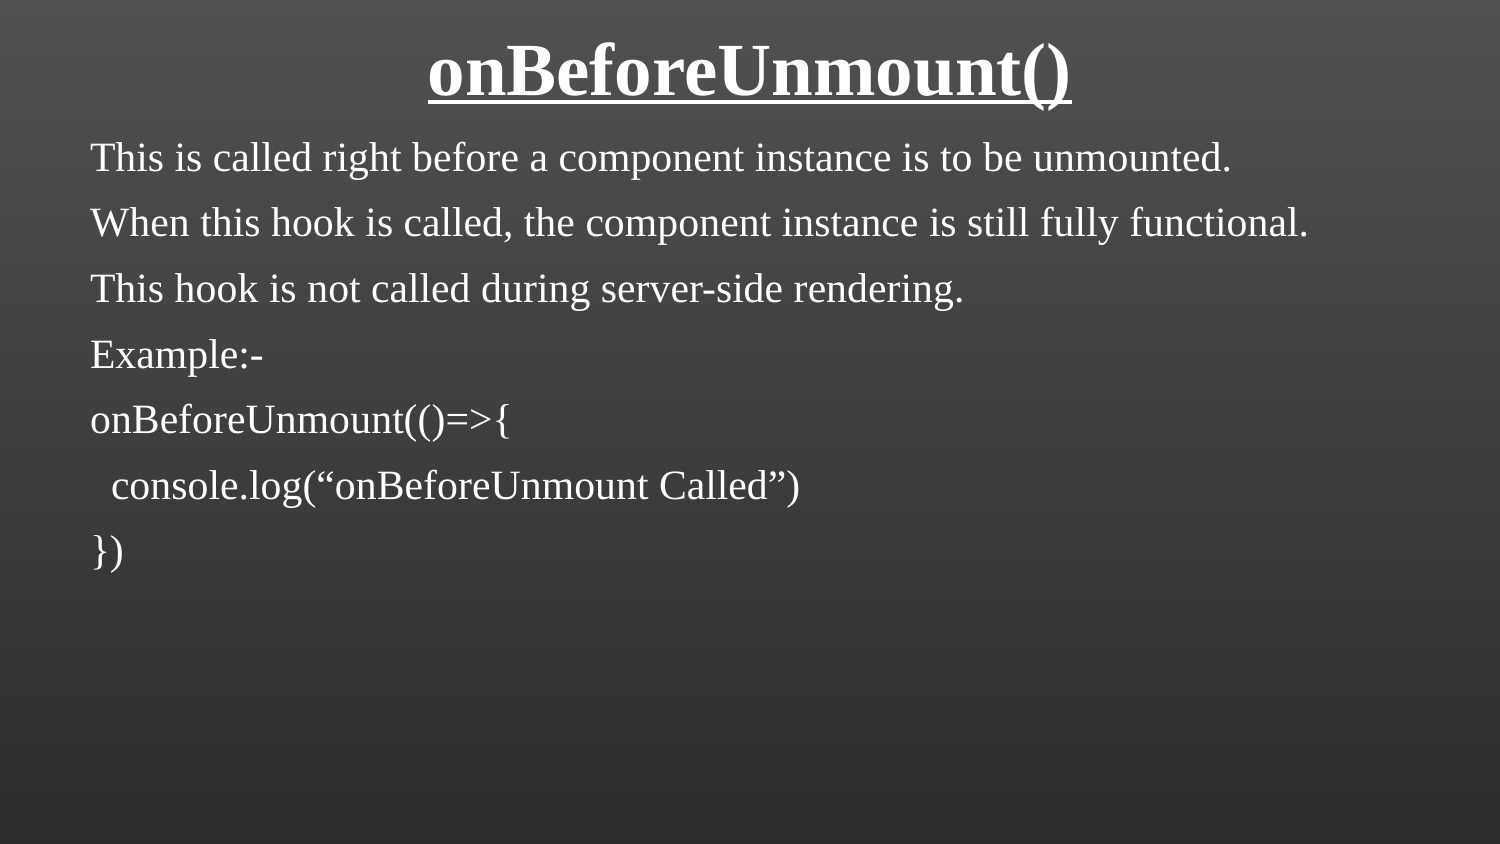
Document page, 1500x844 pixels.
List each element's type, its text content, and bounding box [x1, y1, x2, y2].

text_box onBeforeUnmount() [74, 9, 1425, 122]
list This is called right before a component instance is to be unmounted. When this hook is called, the component instance is still fully functional. This hook is not called during server-side rendering. Example:- onBeforeUnmount(()=>{ console.log(“onBeforeUnmount Called”) }) [75, 122, 1425, 822]
